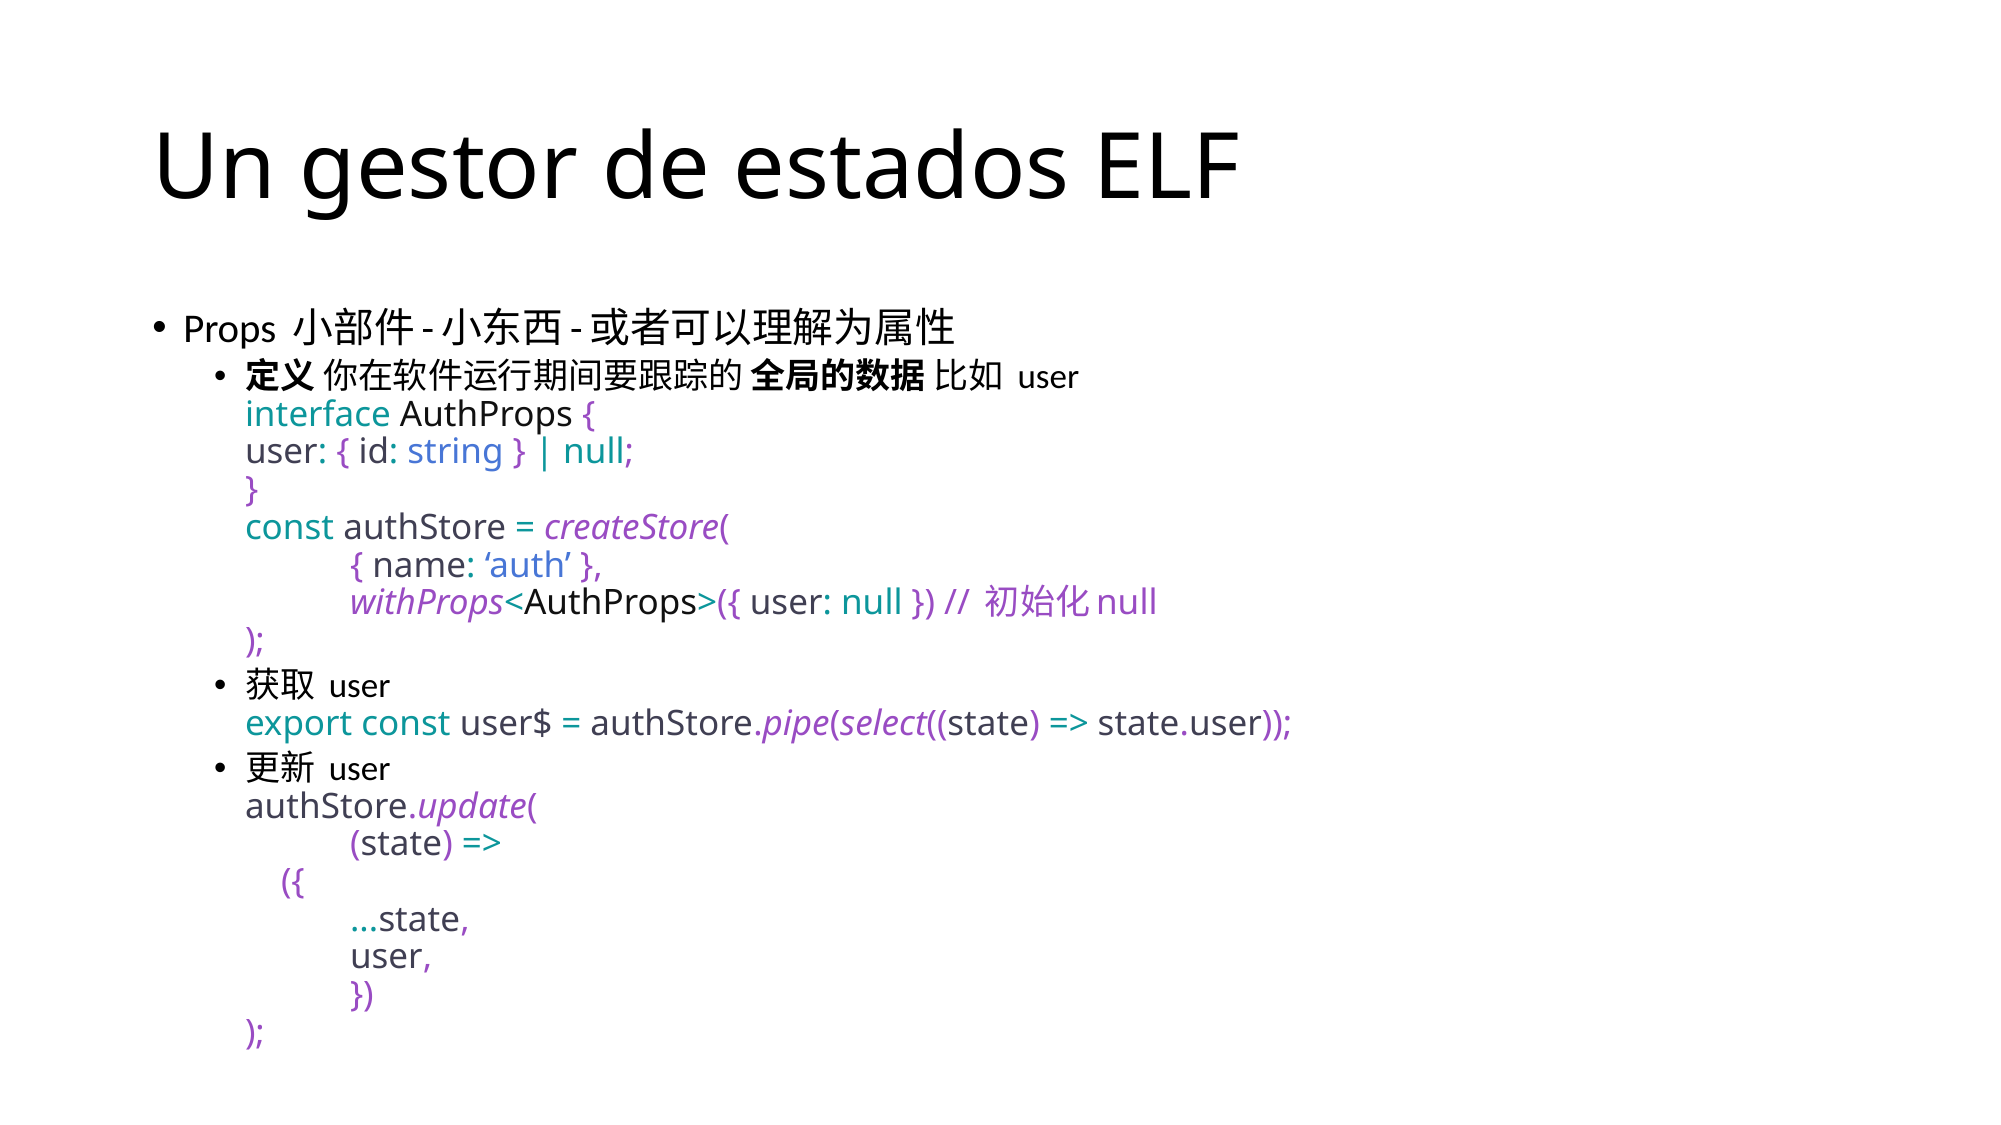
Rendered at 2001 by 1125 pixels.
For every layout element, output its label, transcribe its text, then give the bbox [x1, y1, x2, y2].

list Props 小部件-小东西-或者可以理解为属性 定义 你在软件运行期间要跟踪的 全局的数据 比如 user interface AuthProps { user: { id: string } | null; } const authStore = createStore( { name: ‘auth’ }, withProps<AuthProps>({ user: null }) // 初始化null ); 获取 user export const user$ = authStore.pipe(select((state) => state.user)); 更新 user authStore.update( (state) => ({ ...state, user, }) ); [137, 299, 1863, 1066]
title Un gestor de estados ELF [137, 59, 1863, 278]
